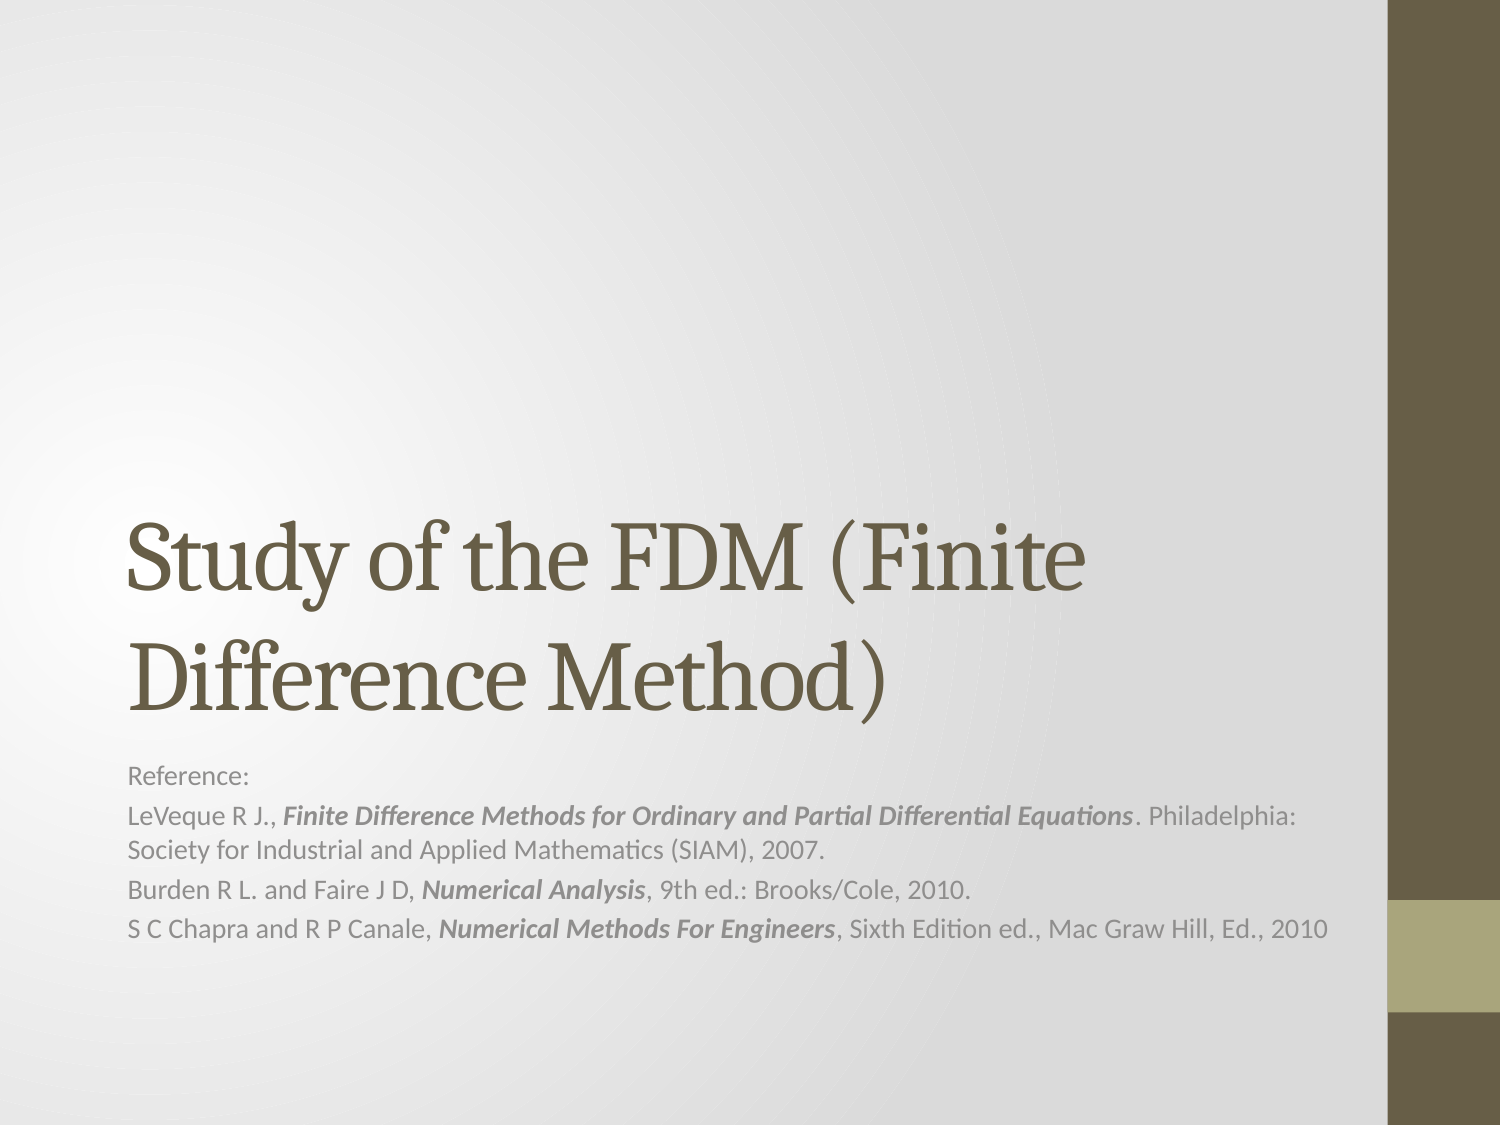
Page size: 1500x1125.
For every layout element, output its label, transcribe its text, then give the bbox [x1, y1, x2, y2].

title Study of the FDM (Finite Difference Method) [112, 312, 1350, 738]
subtitle Reference: LeVeque R J., Finite Difference Methods for Ordinary and Partial Differential Equations. Philadelphia: Society for Industrial and Applied Mathematics (SIAM), 2007. Burden R L. and Faire J D, Numerical Analysis, 9th ed.: Brooks/Cole, 2010. S C Chapra and R P Canale, Numerical Methods For Engineers, Sixth Edition ed., Mac Graw Hill, Ed., 2010 [112, 750, 1376, 965]
